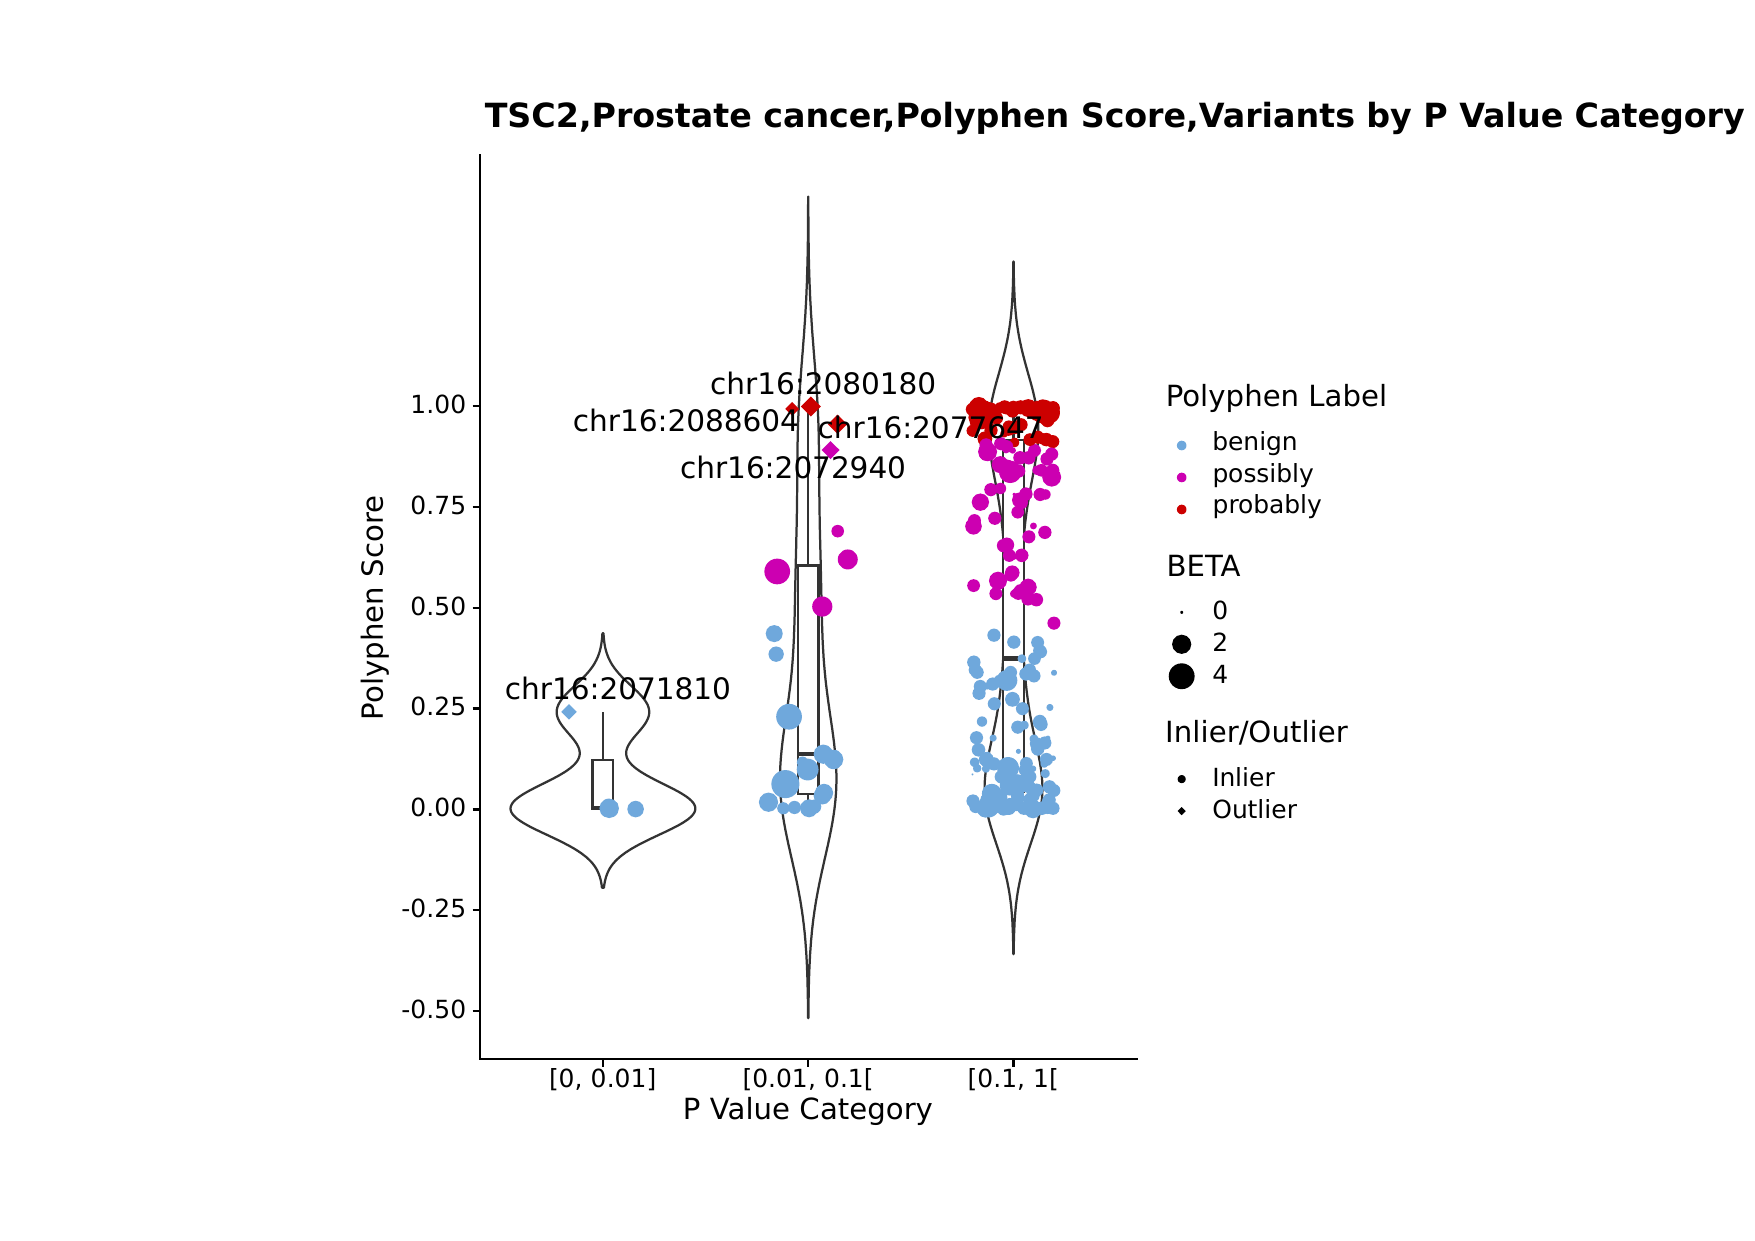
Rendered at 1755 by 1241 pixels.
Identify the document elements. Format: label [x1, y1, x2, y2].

text_box [352, 94, 1403, 1146]
